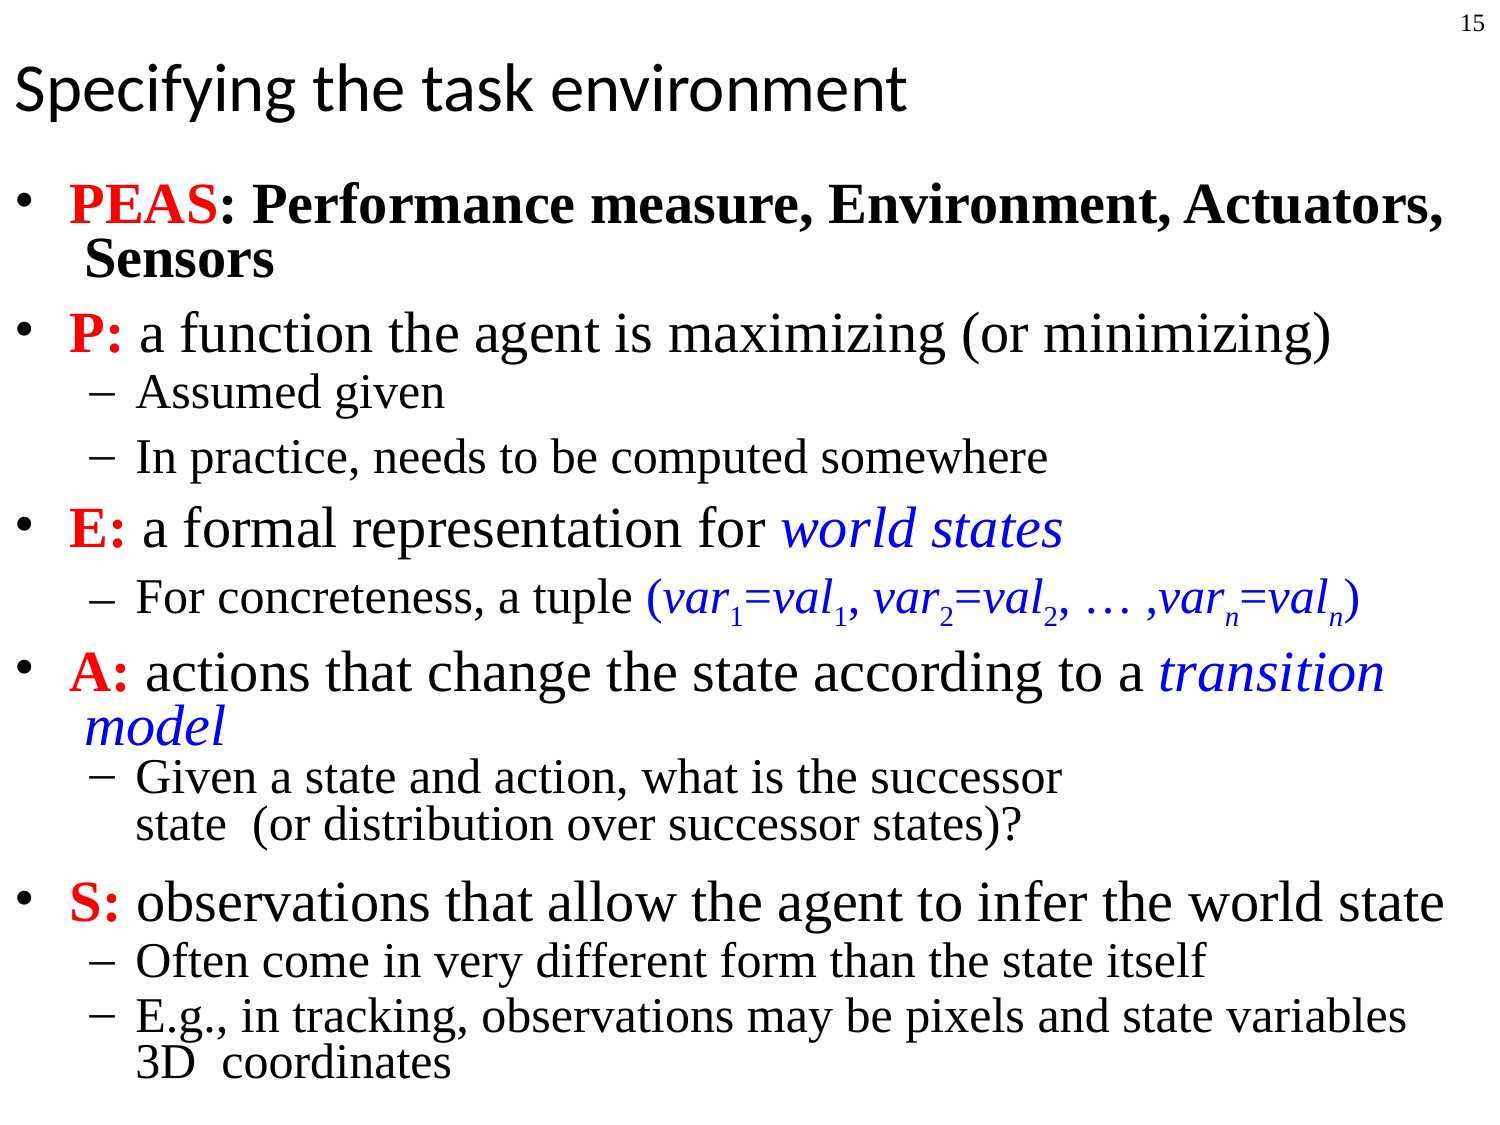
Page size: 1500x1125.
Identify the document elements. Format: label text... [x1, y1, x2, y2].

text_box PEAS: Performance measure, Environment, Actuators, Sensors P: a function the agent is maximizing (or minimizing) Assumed given In practice, needs to be computed somewhere E: a formal representation for world states For concreteness, a tuple (var1=val1, var2=val2, … ,varn=valn) A: actions that change the state according to a transition model Given a state and action, what is the successor state (or distribution over successor states)? S: observations that allow the agent to infer the world state Often come in very different form than the state itself E.g., in tracking, observations may be pixels and state variables 3D coordinates [8, 163, 1485, 1089]
title Specifying the task environment [12, 0, 1188, 163]
text_box 15 [1458, 4, 1488, 37]
